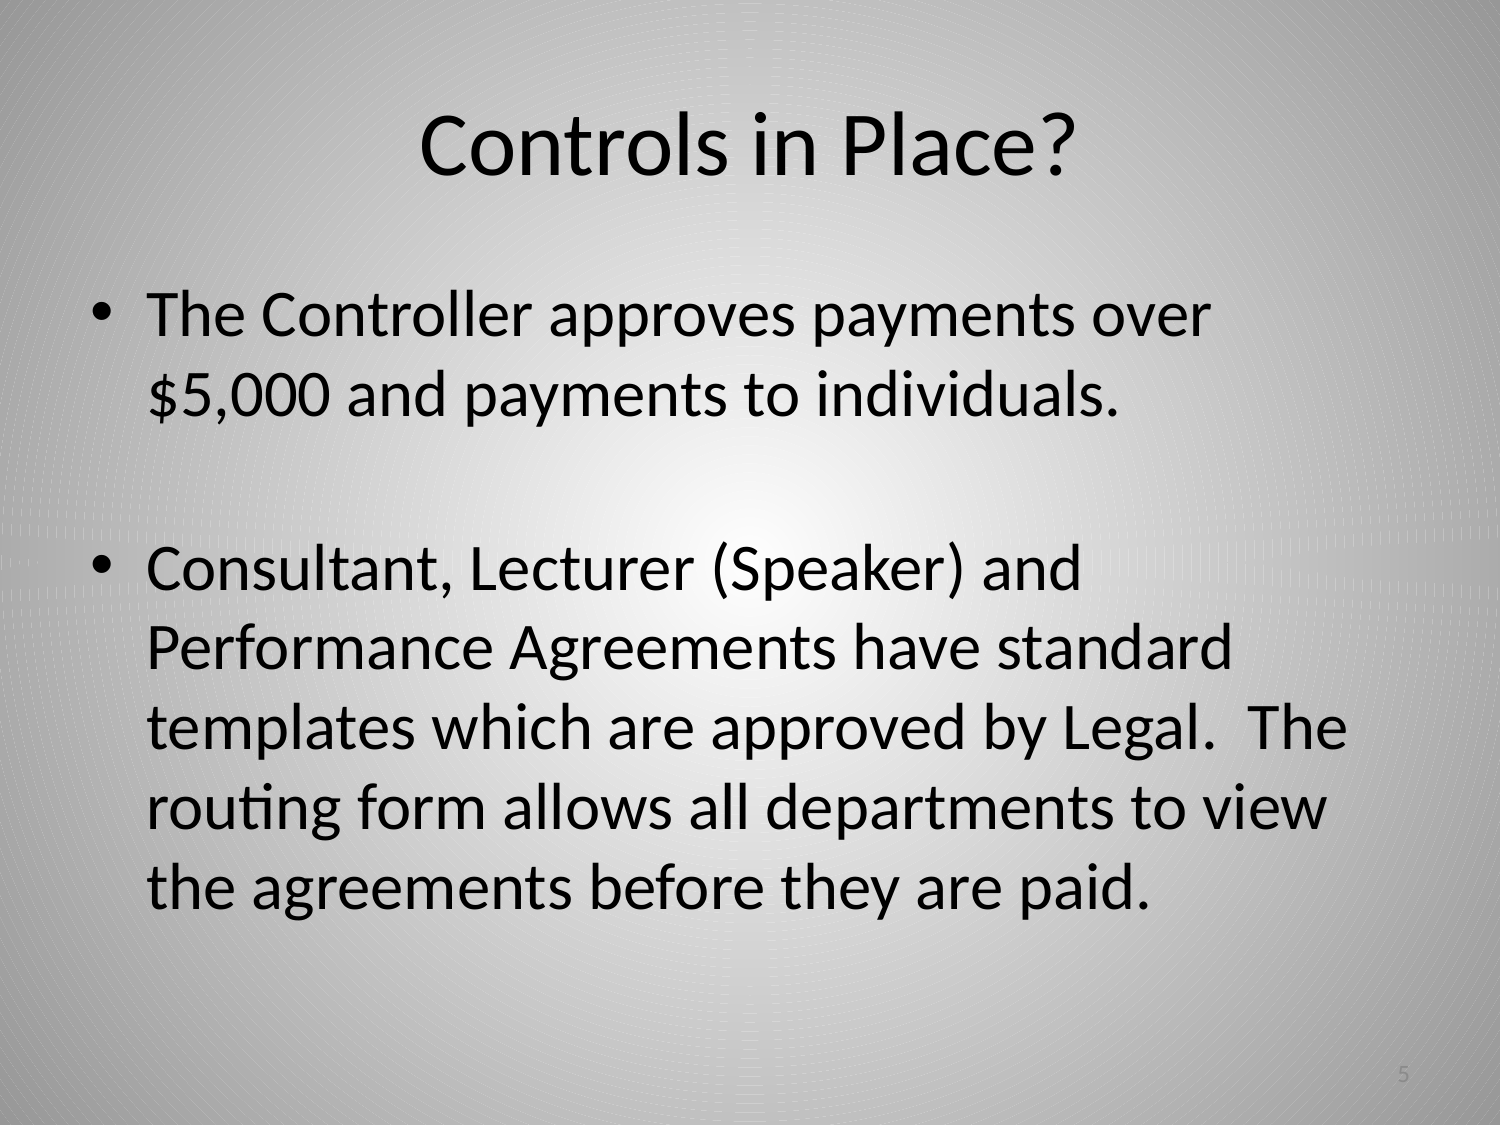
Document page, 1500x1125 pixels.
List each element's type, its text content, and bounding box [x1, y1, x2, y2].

list The Controller approves payments over $5,000 and payments to individuals. Consultant, Lecturer (Speaker) and Performance Agreements have standard templates which are approved by Legal. The routing form allows all departments to view the agreements before they are paid. [75, 262, 1425, 1005]
title Controls in Place? [75, 45, 1425, 233]
slide_number 5 [1074, 1042, 1425, 1103]
